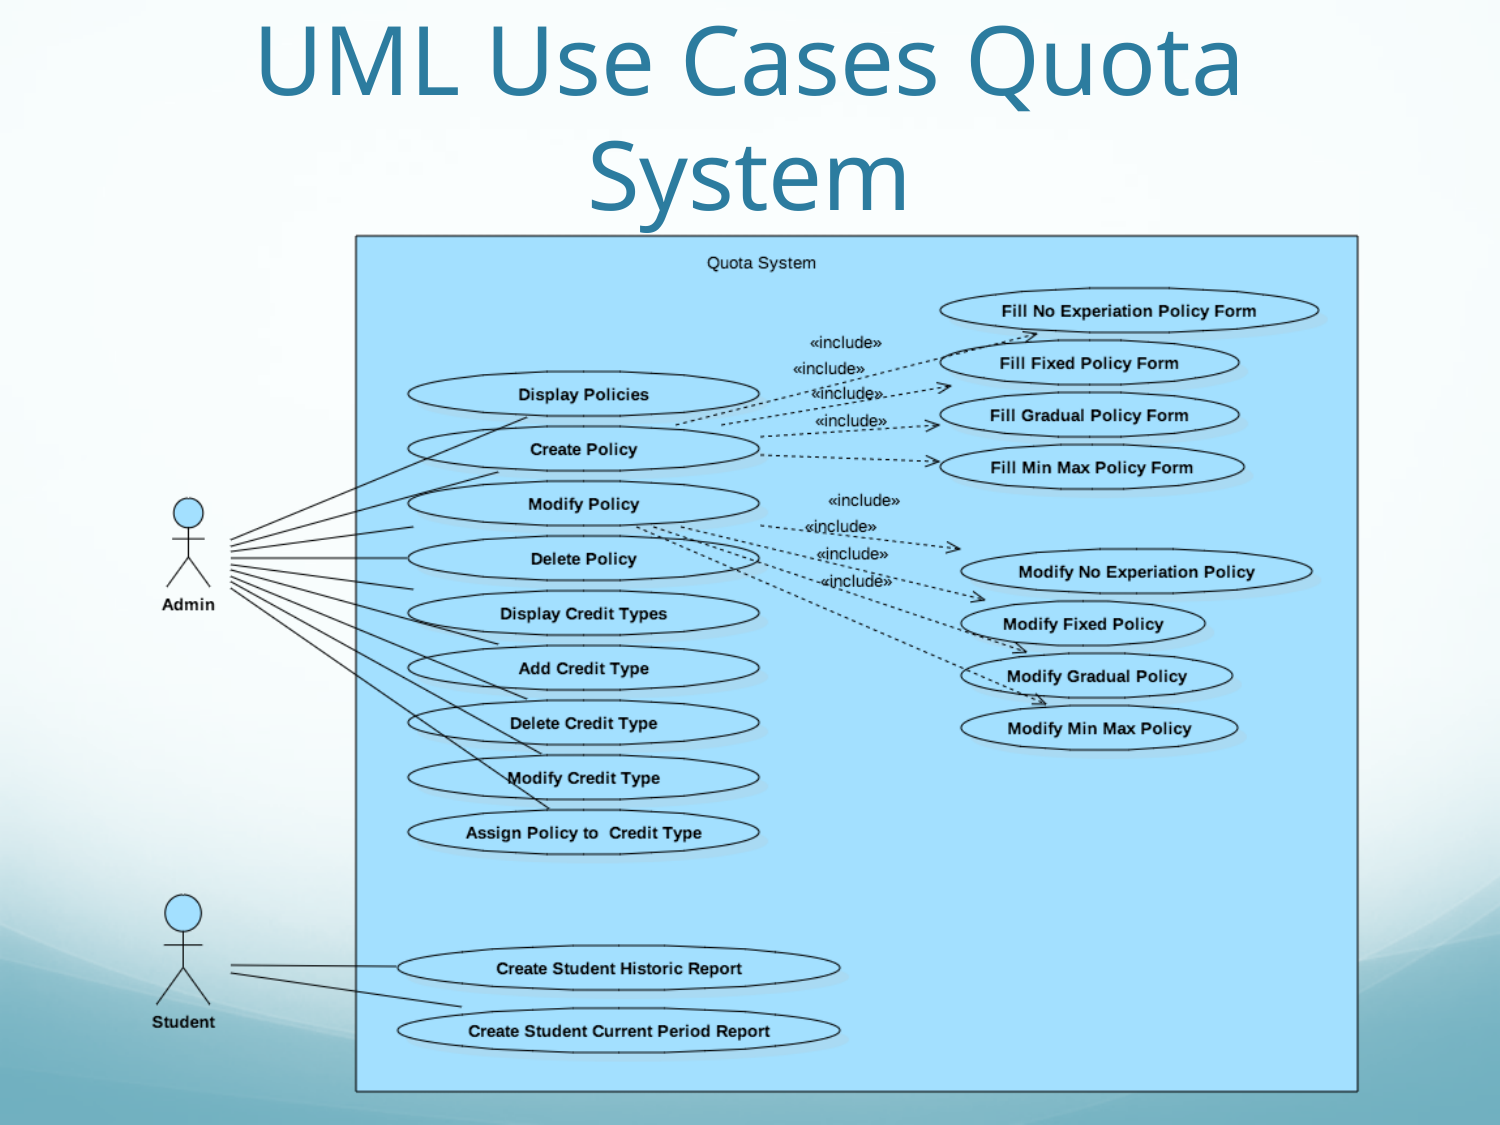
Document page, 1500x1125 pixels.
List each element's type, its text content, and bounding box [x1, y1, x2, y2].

title UML Use Cases Quota System [90, 17, 1410, 237]
picture [124, 222, 1410, 1125]
